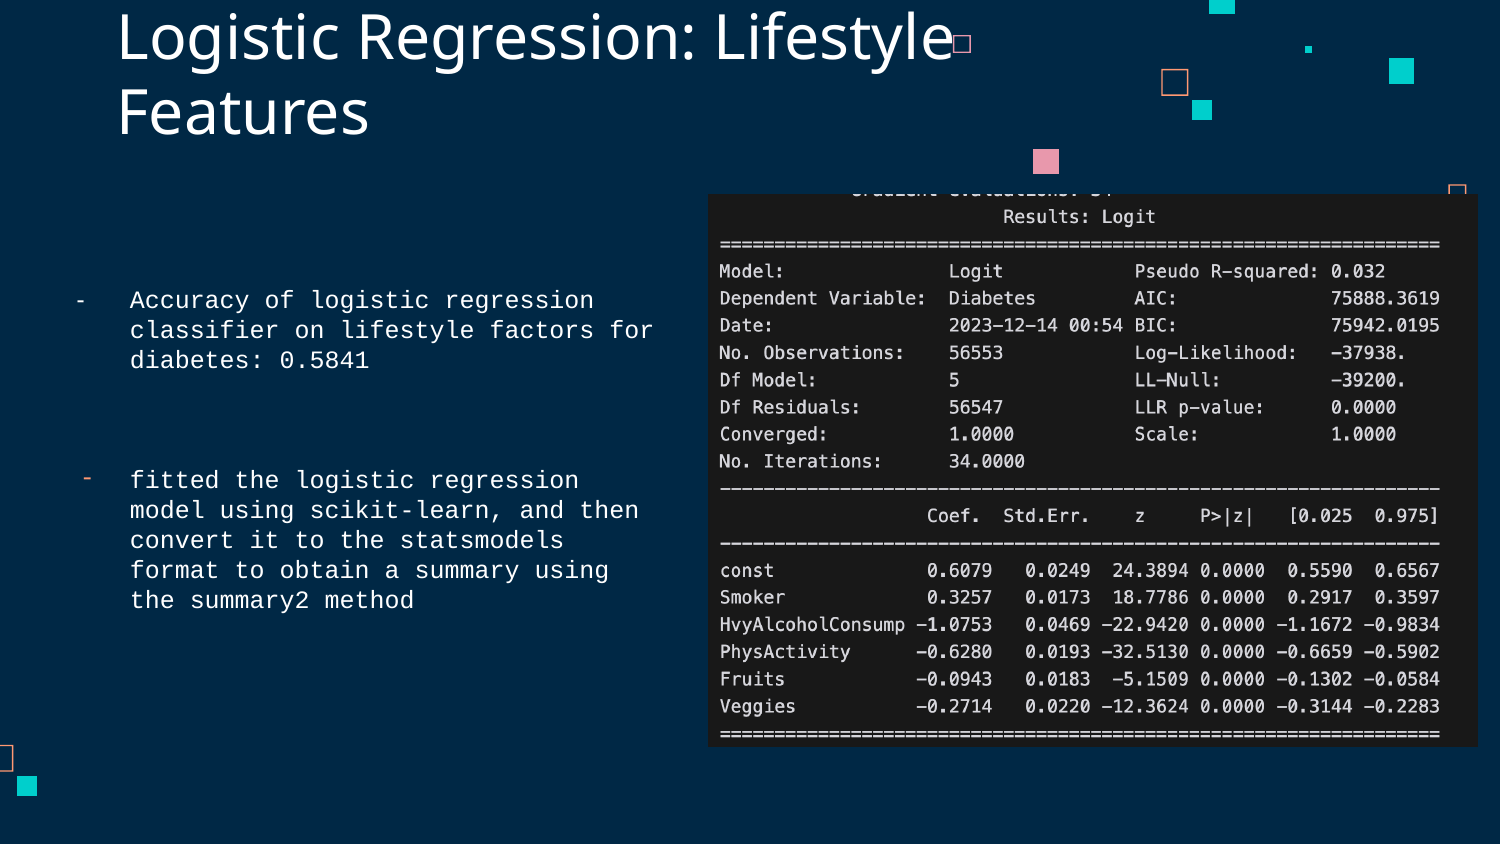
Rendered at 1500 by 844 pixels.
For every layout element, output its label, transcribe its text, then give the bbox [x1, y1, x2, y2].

title Logistic Regression: Lifestyle Features [101, 67, 1168, 163]
picture [708, 193, 1478, 747]
list Accuracy of logistic regression classifier on lifestyle factors for diabetes: 0.5841 fitted the logistic regression model using scikit-learn, and then convert it to the statsmodels format to obtain a summary using the summary2 method [39, 268, 682, 687]
